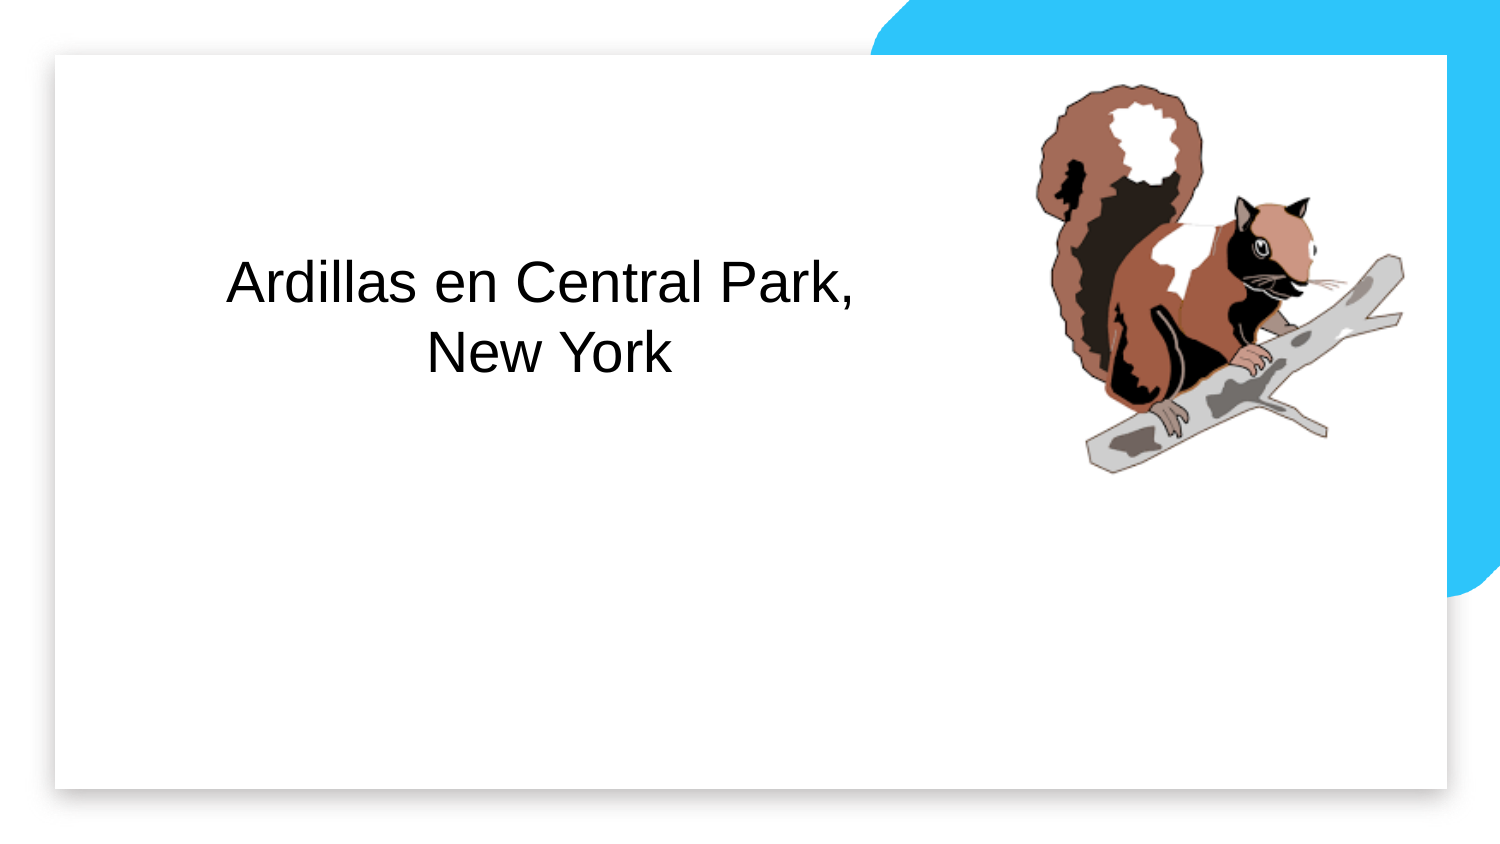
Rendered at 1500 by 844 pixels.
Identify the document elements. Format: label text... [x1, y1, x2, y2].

picture [0, 0, 1500, 844]
title Ardillas en Central Park, New York [92, 229, 991, 452]
